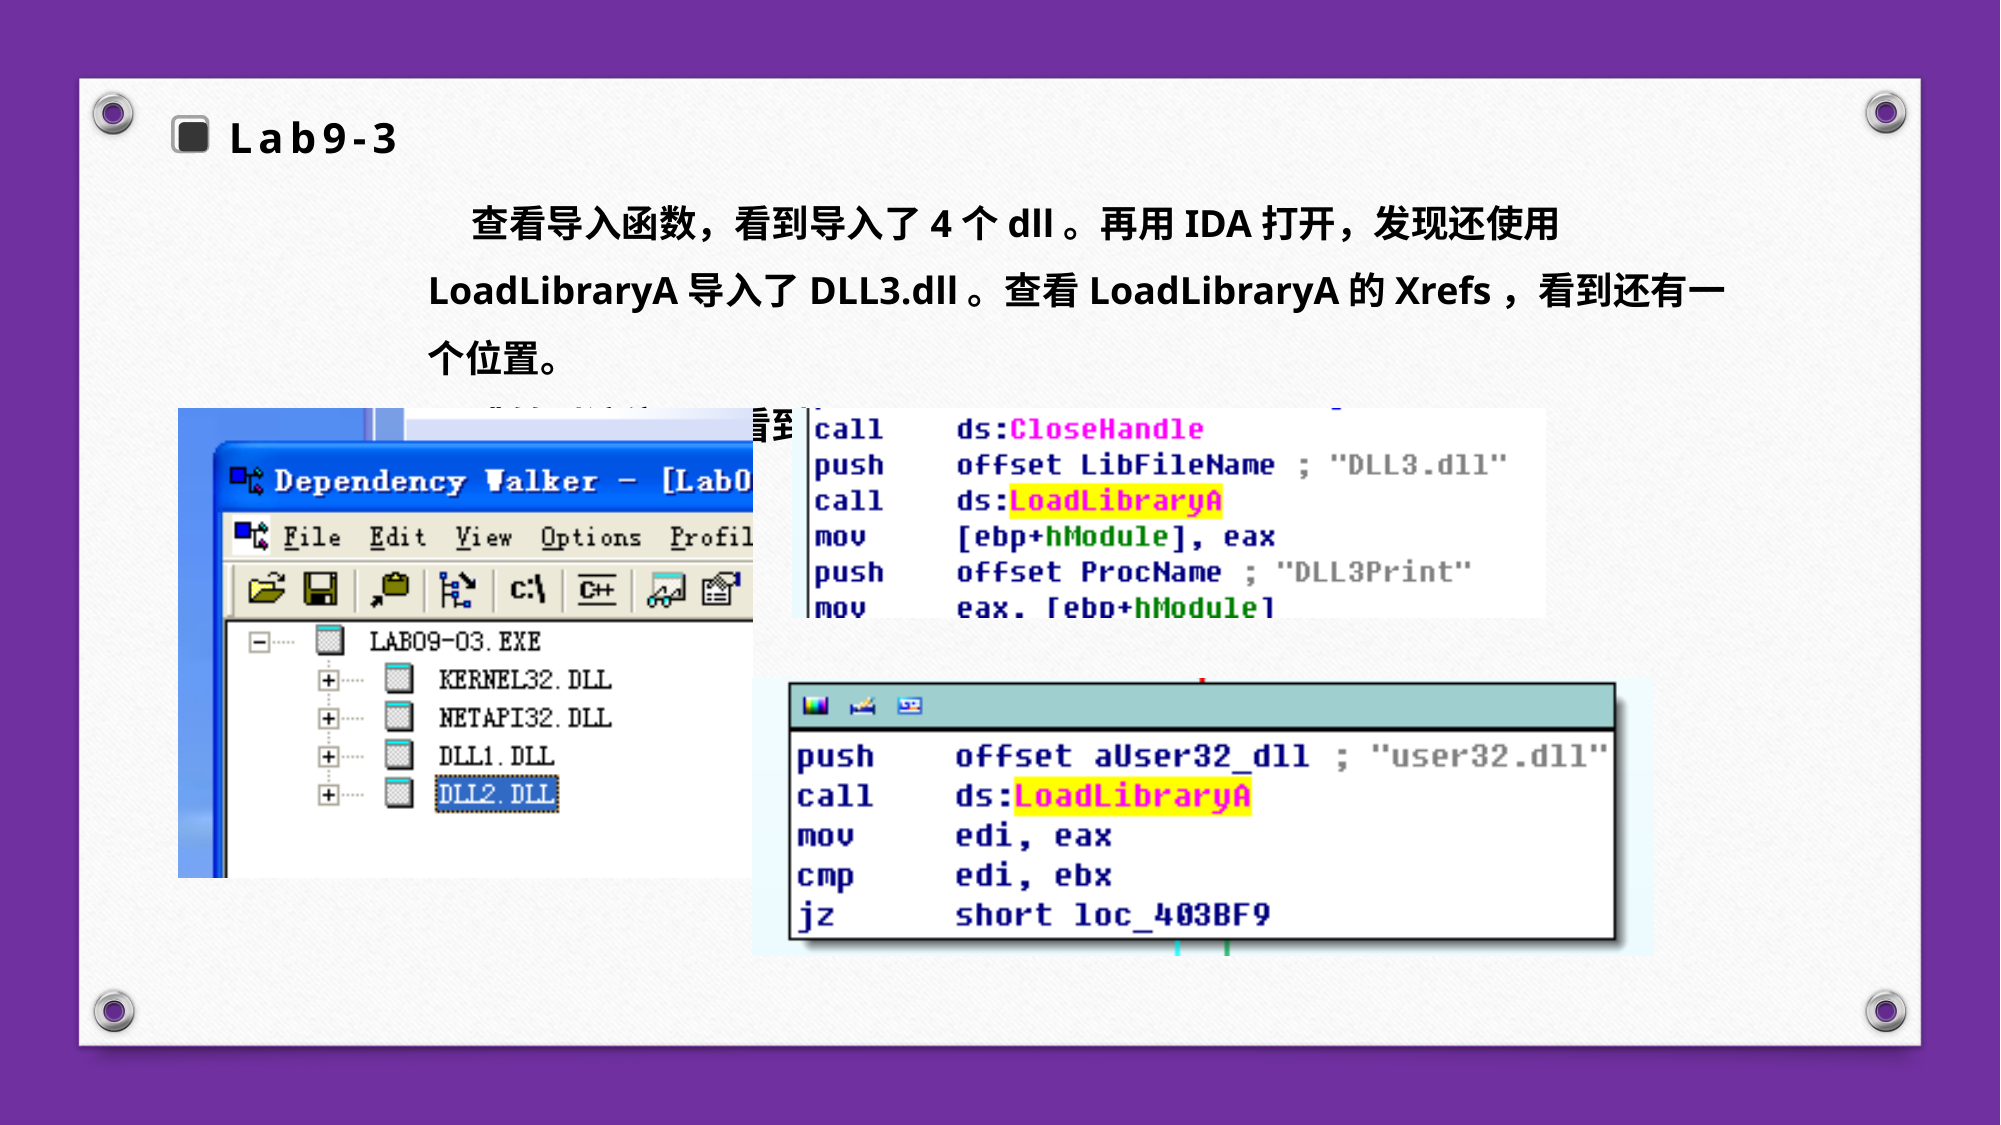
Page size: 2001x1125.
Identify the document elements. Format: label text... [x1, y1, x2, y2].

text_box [172, 116, 208, 152]
text_box 查看导入函数，看到导入了4个dll。再用IDA打开，发现还使用LoadLibraryA导入了DLL3.dll。查看LoadLibraryA的Xrefs，看到还有一个位置。 跳转到该位置，看到调用了user32.dll。 [253, 169, 1752, 522]
picture [0, 0, 2000, 1125]
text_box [172, 103, 612, 170]
